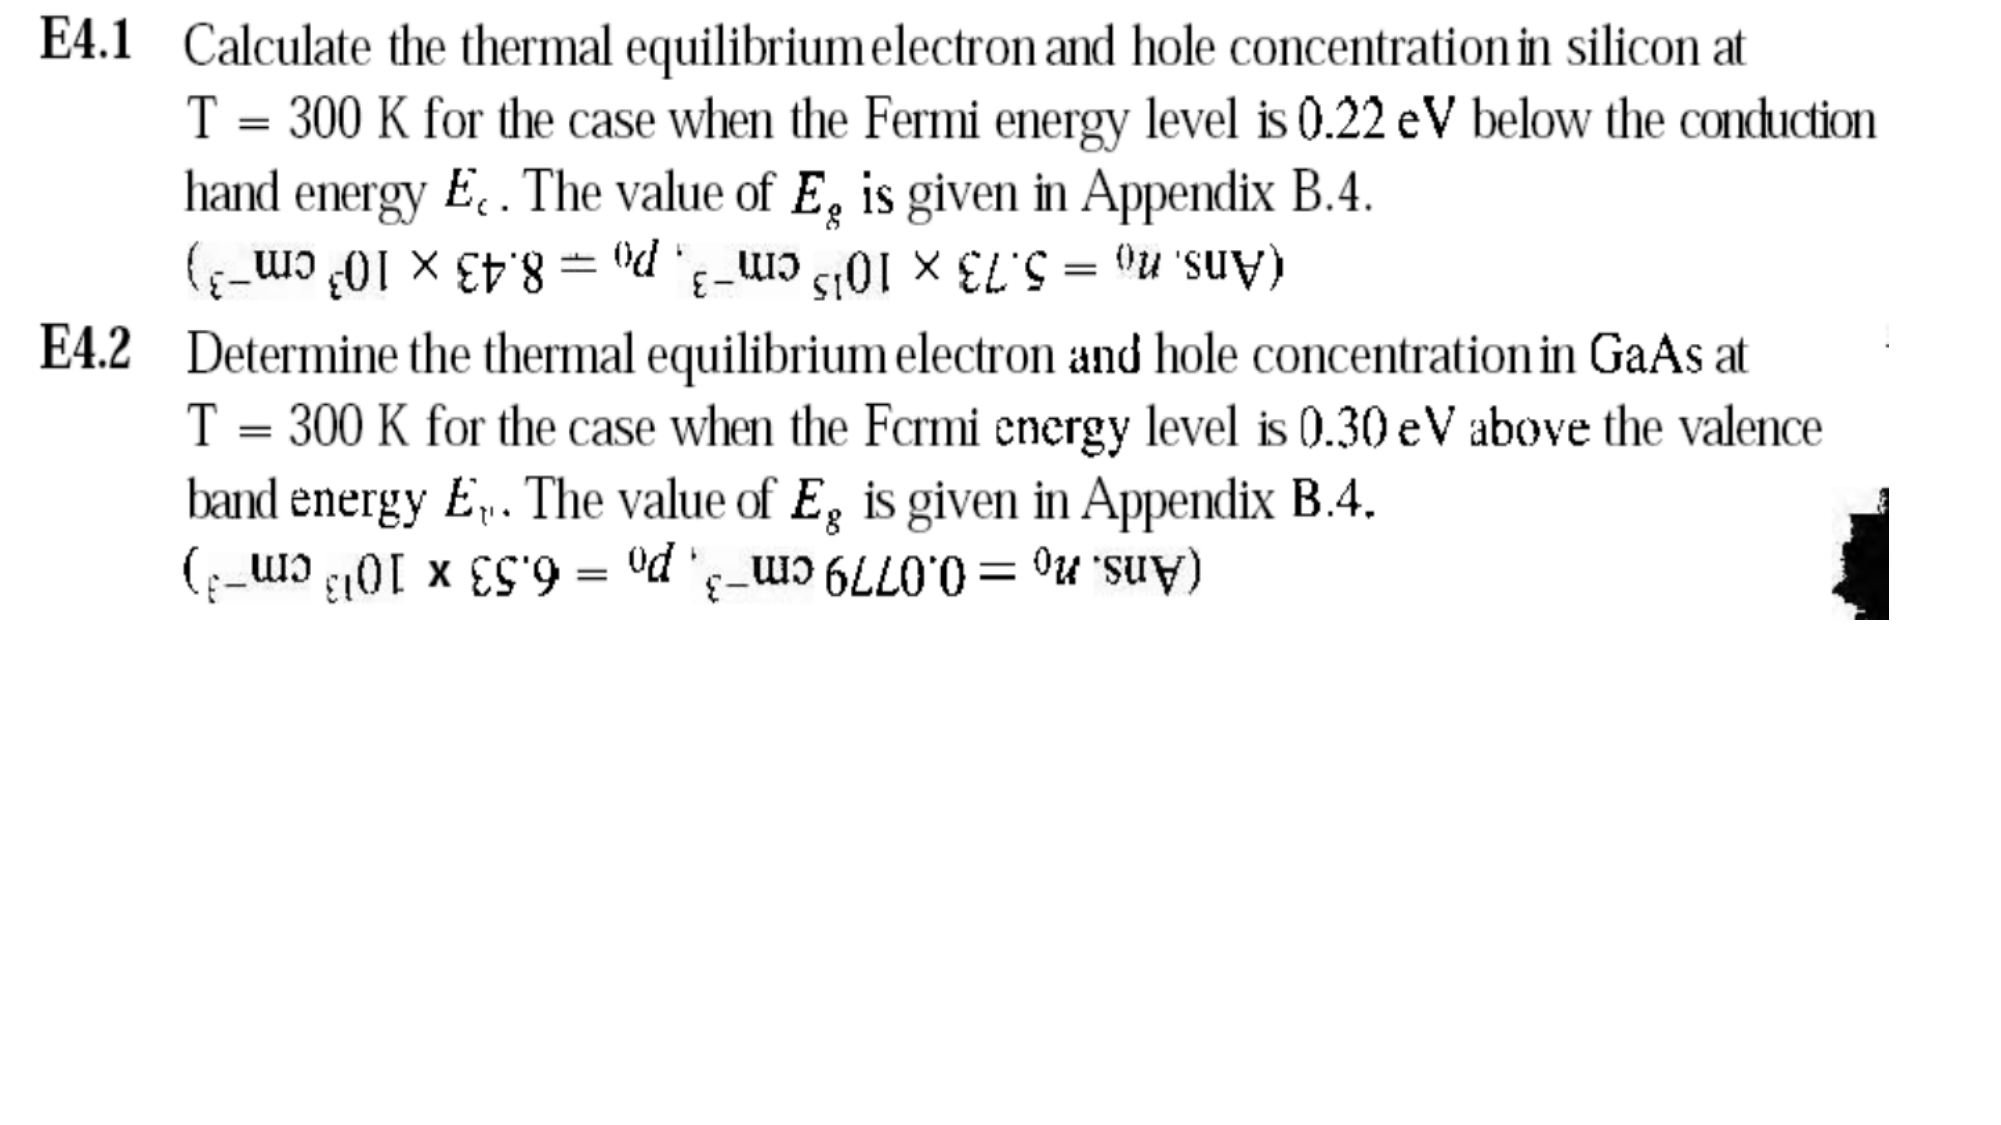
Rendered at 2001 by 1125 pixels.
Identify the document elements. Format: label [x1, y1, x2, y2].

picture [0, 0, 1889, 620]
